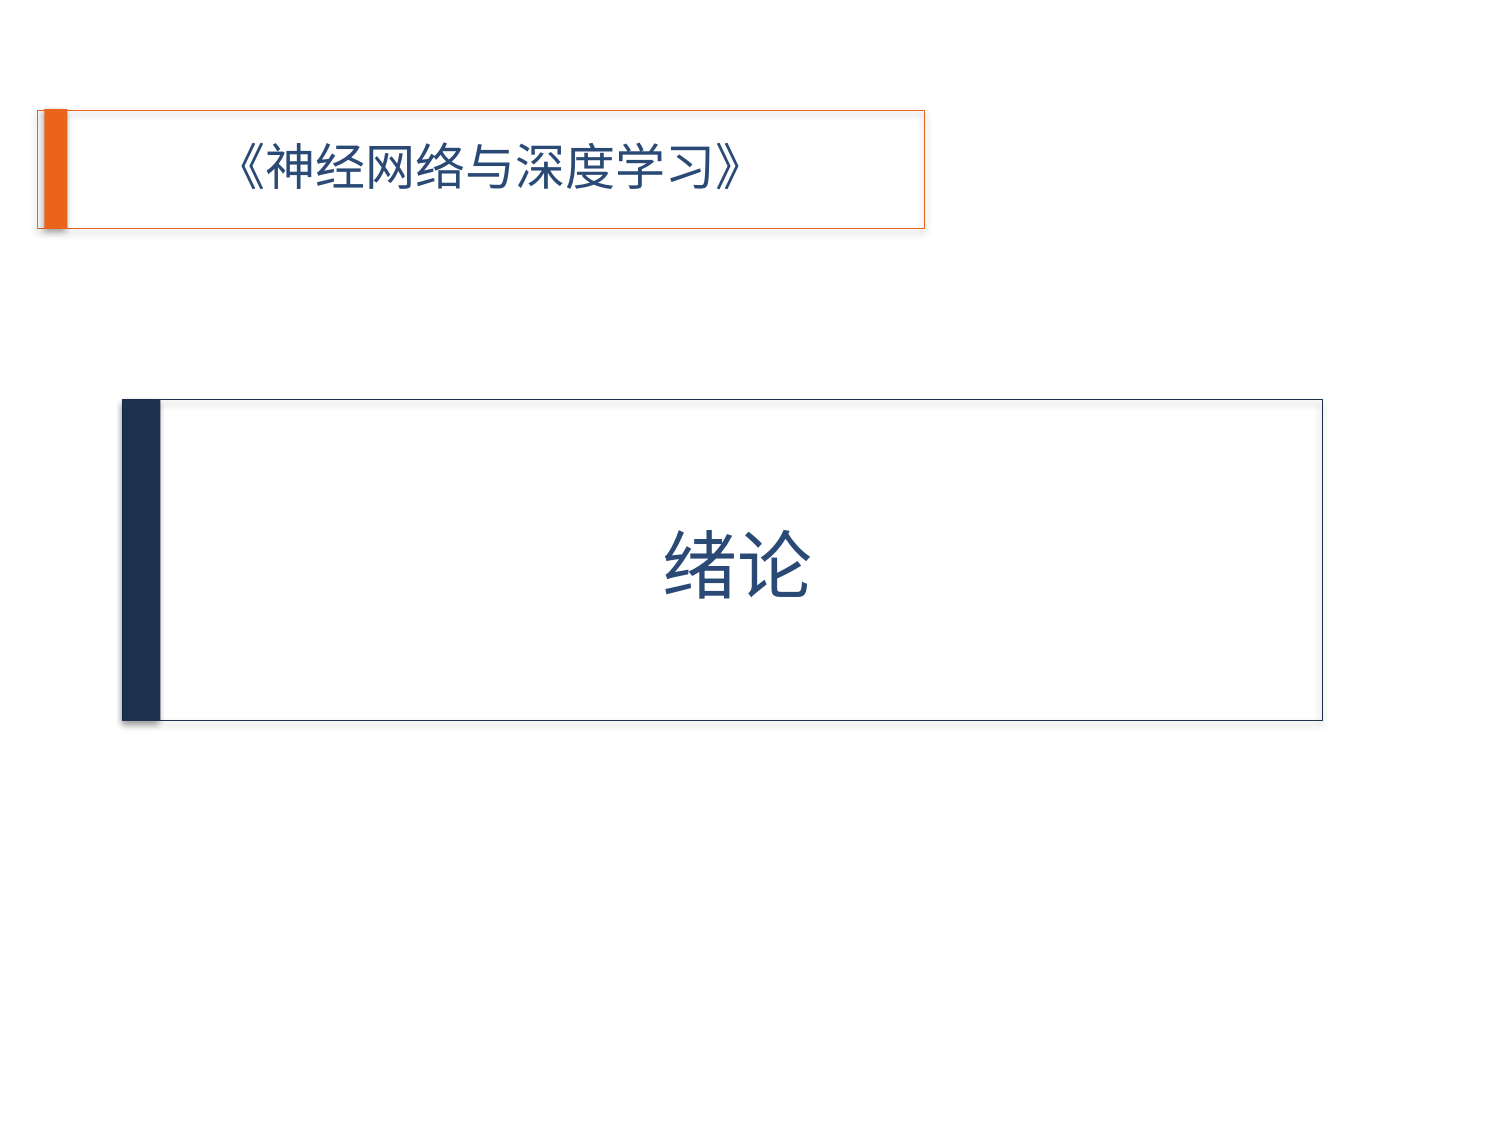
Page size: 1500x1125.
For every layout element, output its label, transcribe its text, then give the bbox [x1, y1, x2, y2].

subtitle 《神经网络与深度学习》 [69, 119, 913, 213]
title 绪论 [174, 439, 1300, 688]
